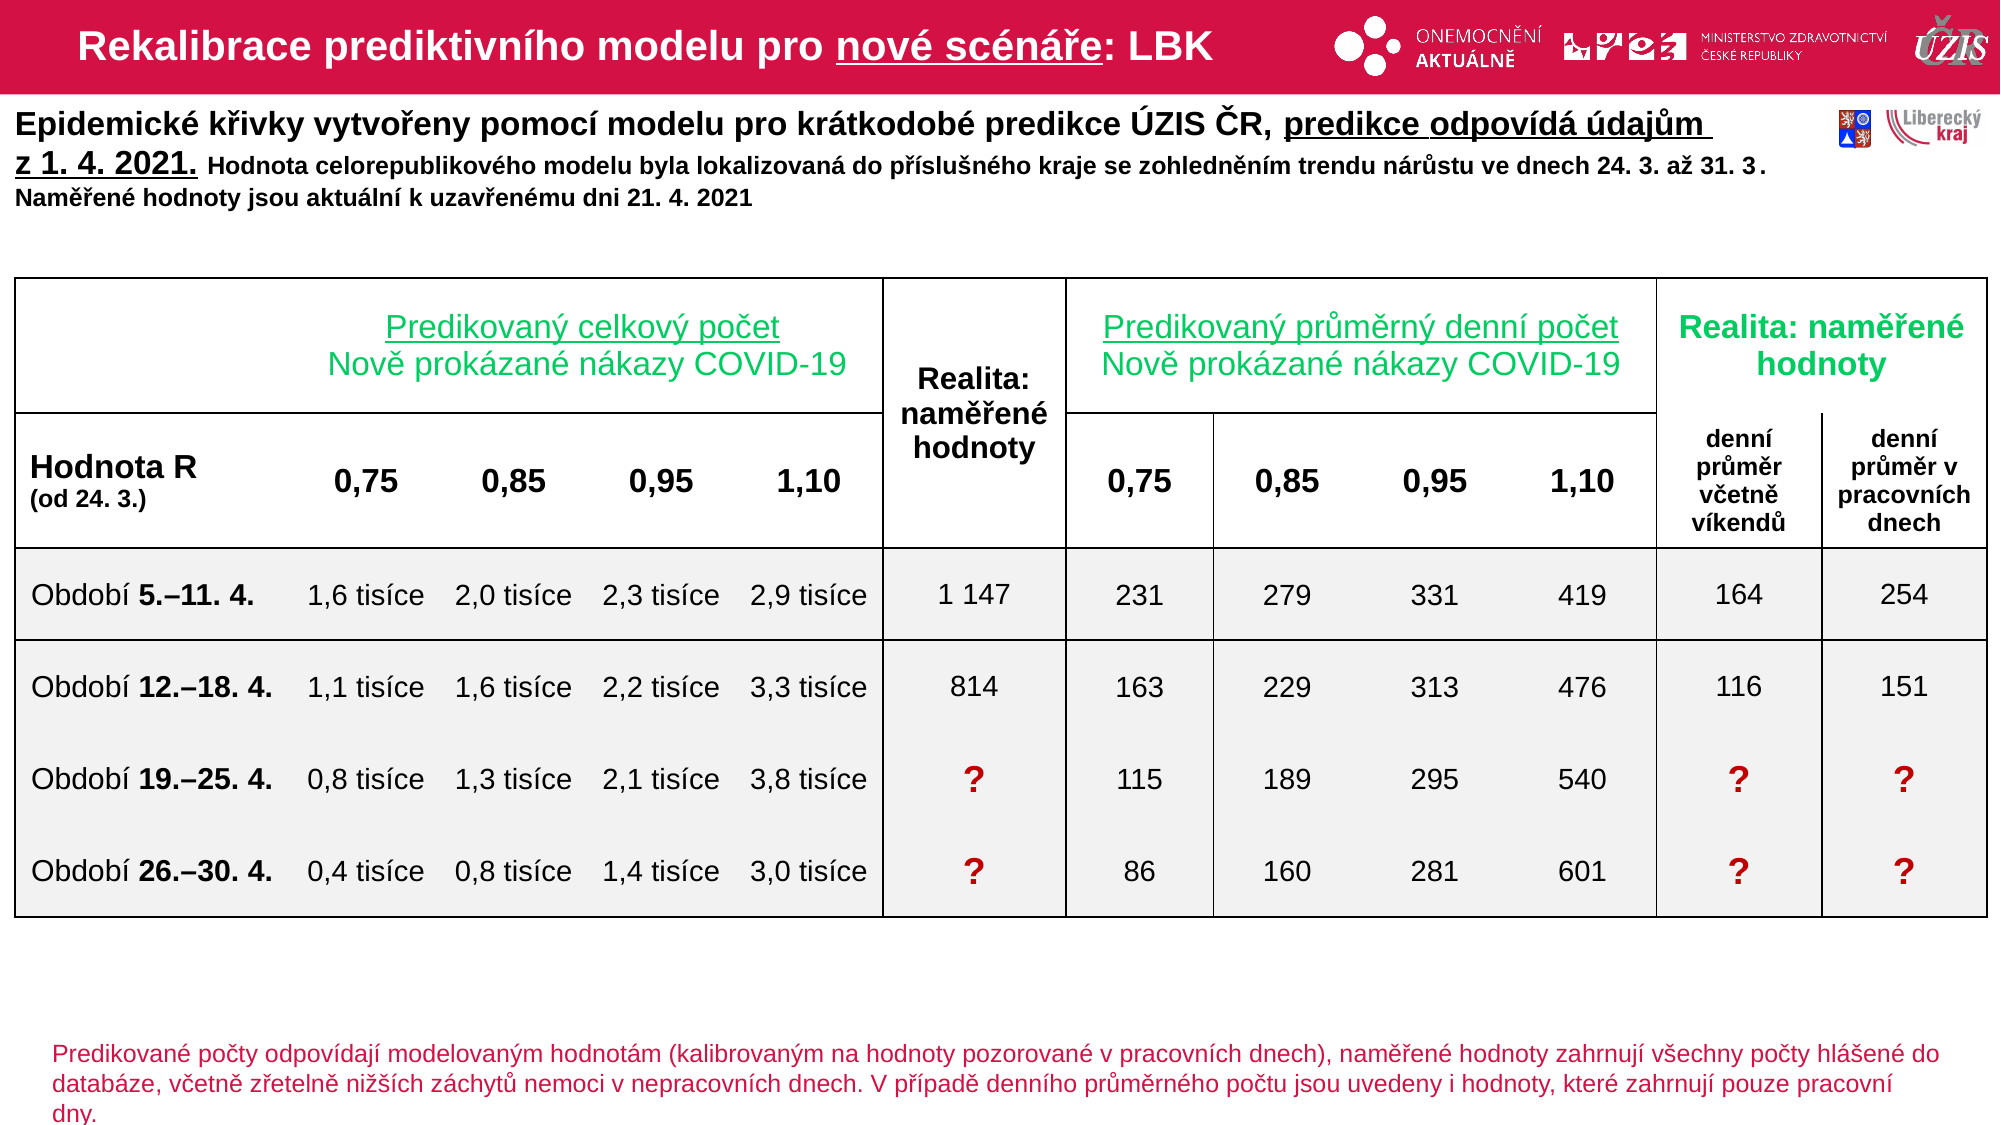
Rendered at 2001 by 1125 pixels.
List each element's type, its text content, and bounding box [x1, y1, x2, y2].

table_cell 2,9 tisíce [735, 549, 882, 639]
table_cell denní průměr včetně víkendů [1657, 413, 1821, 547]
table_cell 0,95 [588, 414, 735, 547]
table_cell Období 19.–25. 4. [16, 733, 292, 825]
table_cell 0,75 [1067, 414, 1213, 547]
table_cell 1,6 tisíce [440, 641, 588, 733]
table_cell 189 [1214, 733, 1361, 825]
picture [1915, 15, 1989, 66]
table_header Predikovaný celkový počet Nově prokázané nákazy COVID-19 [292, 279, 882, 412]
table_cell 419 [1509, 549, 1656, 639]
table_cell 1,1 tisíce [292, 641, 440, 733]
table_cell 2,1 tisíce [588, 733, 735, 825]
table_cell 281 [1361, 825, 1509, 916]
table_cell ? [884, 825, 1065, 916]
table_cell 279 [1214, 549, 1361, 639]
table_cell 0,8 tisíce [292, 733, 440, 825]
table_cell ? [884, 733, 1065, 825]
table_cell 160 [1214, 825, 1361, 916]
table_cell 476 [1509, 641, 1656, 733]
table_cell 295 [1361, 733, 1509, 825]
table_header Predikovaný průměrný denní počet Nově prokázané nákazy COVID-19 [1067, 279, 1656, 412]
table_cell 2,2 tisíce [588, 641, 735, 733]
table_cell Období 26.–30. 4. [16, 825, 292, 916]
table_cell 313 [1361, 641, 1509, 733]
table_cell 229 [1214, 641, 1361, 733]
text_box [1839, 107, 1985, 149]
table_header [16, 279, 292, 412]
table_cell 254 [1823, 549, 1986, 639]
table_cell 540 [1509, 733, 1656, 825]
table_cell 86 [1067, 825, 1213, 916]
table_cell 0,4 tisíce [292, 825, 440, 916]
table_cell 1,4 tisíce [588, 825, 735, 916]
table_cell 116 [1657, 641, 1821, 733]
table_cell 601 [1509, 825, 1656, 916]
table_cell 3,8 tisíce [735, 733, 882, 825]
table_header Realita: naměřené hodnoty [1657, 279, 1986, 413]
text_box Epidemické křivky vytvořeny pomocí modelu pro krátkodobé predikce ÚZIS ČR, predikce odpovídá údajům z 1. 4. 2021. Hodnota celorepublikového modelu byla lokalizovaná do příslušného kraje se zohledněním trendu nárůstu ve dnech 24. 3. až 31. 3. Naměřené hodnoty jsou aktuální k uzavřenému dni 21. 4. 2021 [0, 94, 2000, 219]
table_cell 3,3 tisíce [735, 641, 882, 733]
table_cell ? [1657, 733, 1821, 825]
table_cell 2,3 tisíce [588, 549, 735, 639]
table_cell 163 [1067, 641, 1213, 733]
table_cell Hodnota R (od 24. 3.) [16, 414, 292, 547]
table_cell denní průměr v pracovních dnech [1823, 413, 1986, 547]
table_cell 0,95 [1361, 414, 1509, 547]
table_cell 151 [1823, 641, 1986, 733]
table_cell 0,75 [292, 414, 440, 547]
table_cell 331 [1361, 549, 1509, 639]
title Rekalibrace prediktivního modelu pro nové scénáře: LBK [62, 0, 1303, 94]
table_cell 0,8 tisíce [440, 825, 588, 916]
table_cell 0,85 [440, 414, 588, 547]
table_cell 1,6 tisíce [292, 549, 440, 639]
table_cell 115 [1067, 733, 1213, 825]
table_cell ? [1657, 825, 1821, 916]
table_cell 1,10 [1509, 414, 1656, 547]
table_cell 231 [1067, 549, 1213, 639]
table_cell 1,10 [735, 414, 882, 547]
table_cell Období 5.–11. 4. [16, 549, 292, 639]
table_cell 0,85 [1214, 414, 1361, 547]
table_cell 814 [884, 641, 1065, 733]
table_cell 2,0 tisíce [440, 549, 588, 639]
table_cell 3,0 tisíce [735, 825, 882, 916]
table_cell ? [1823, 733, 1986, 825]
picture [1334, 16, 1542, 76]
text_box Predikované počty odpovídají modelovaným hodnotám (kalibrovaným na hodnoty pozorované v pracovních dnech), naměřené hodnoty zahrnují všechny počty hlášené do databáze, včetně zřetelně nižších záchytů nemoci v nepracovních dnech. V případě denního průměrného počtu jsou uvedeny i hodnoty, které zahrnují pouze pracovní dny. [37, 1030, 1963, 1125]
table_cell Období 12.–18. 4. [16, 641, 292, 733]
table_cell ? [1823, 825, 1986, 916]
table_cell 1,3 tisíce [440, 733, 588, 825]
table_cell 164 [1657, 549, 1821, 639]
table_header Realita: naměřené hodnoty [884, 279, 1065, 547]
table_cell 1 147 [884, 549, 1065, 639]
picture [1563, 31, 1888, 60]
